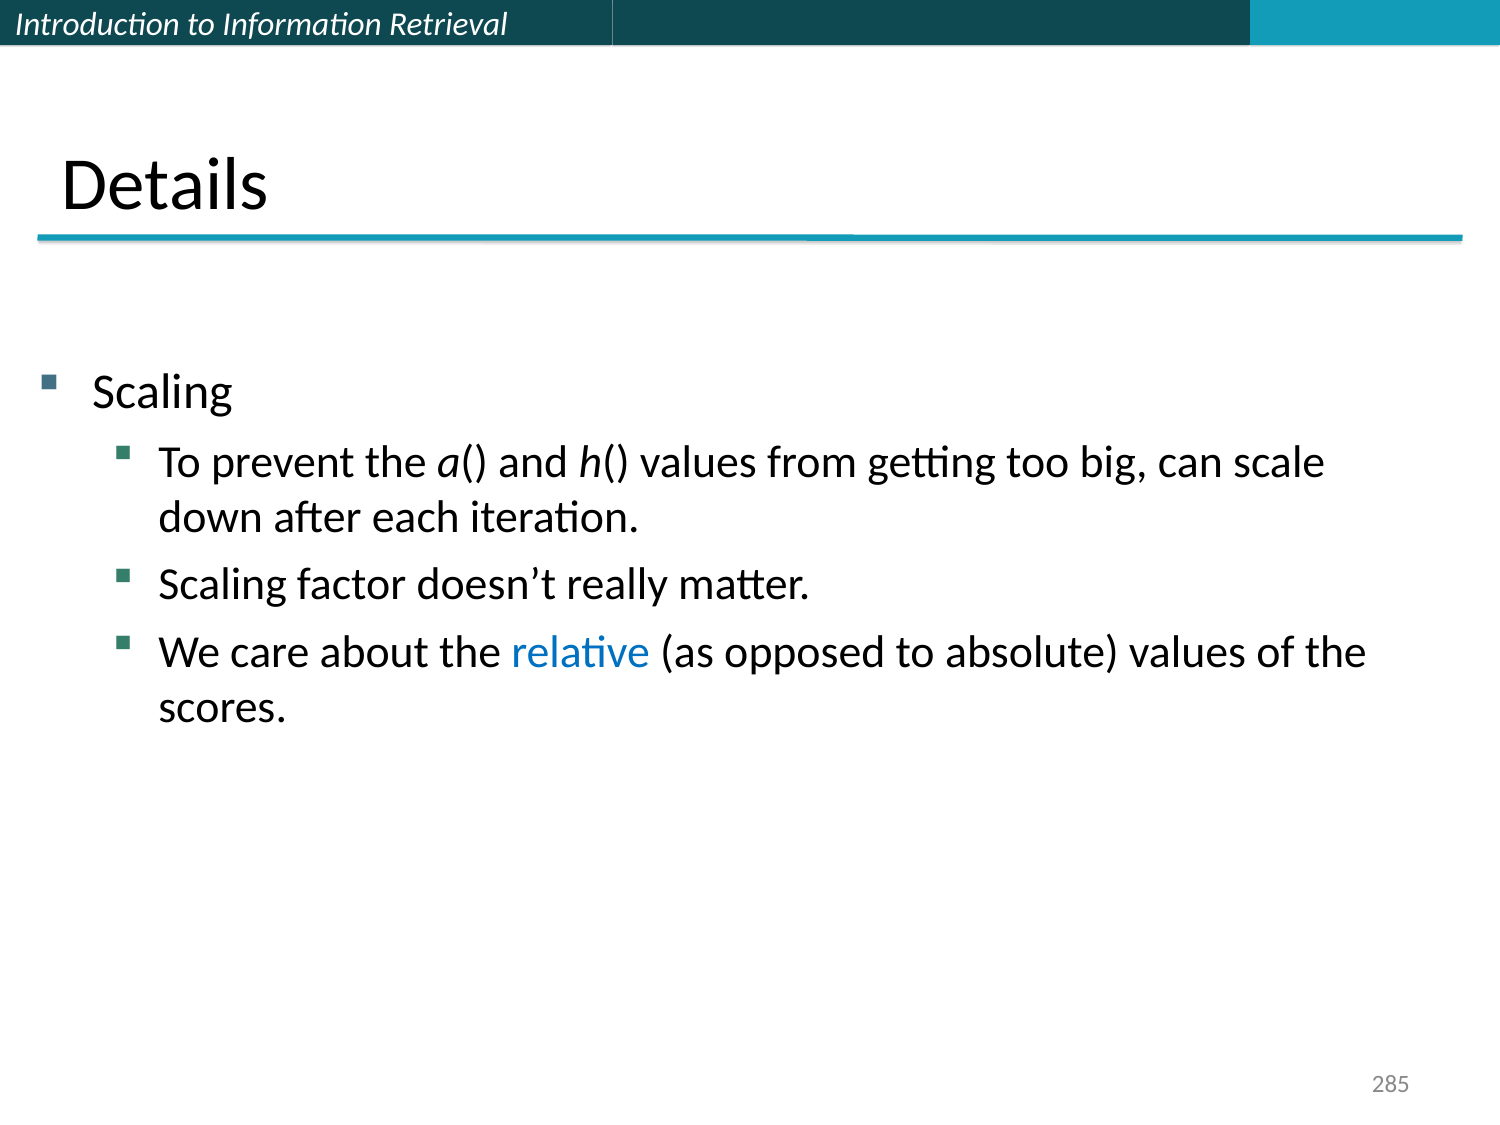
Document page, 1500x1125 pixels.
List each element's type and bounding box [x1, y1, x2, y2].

text_box [22, 351, 1425, 1103]
text_box [46, 0, 1425, 233]
